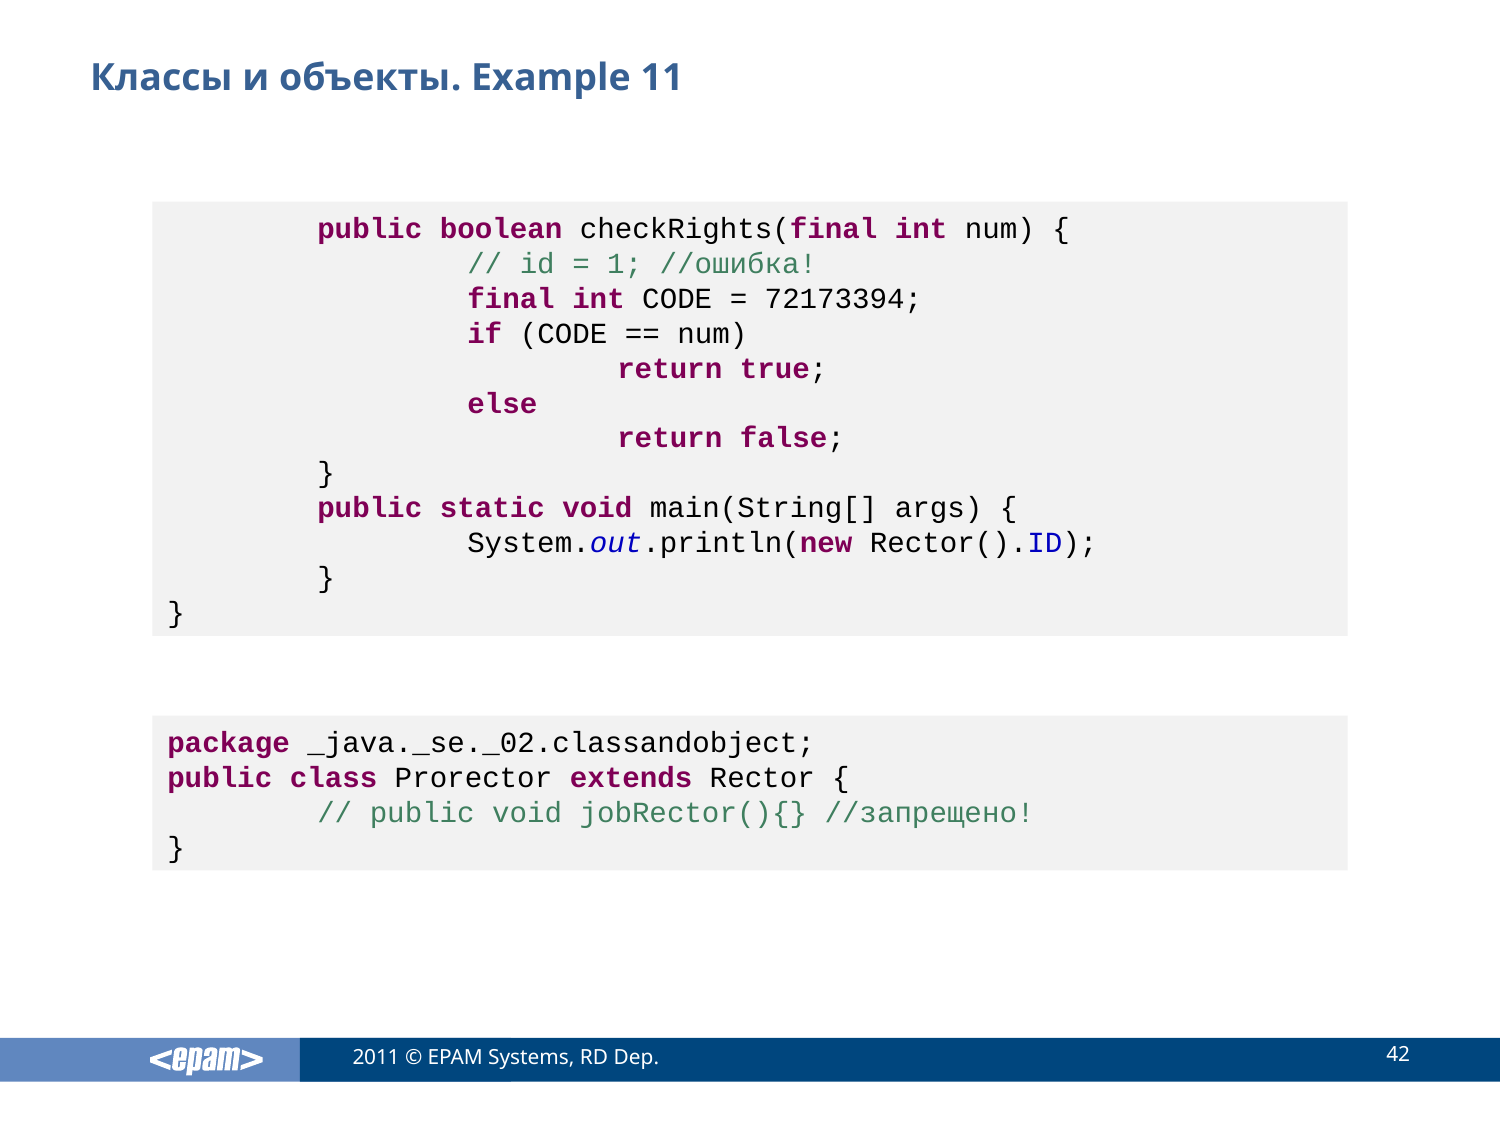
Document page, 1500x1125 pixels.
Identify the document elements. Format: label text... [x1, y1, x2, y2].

text_box public boolean checkRights(final int num) { // id = 1; //ошибка! final int CODE = 72173394; if (CODE == num) return true; else return false; } public static void main(String[] args) { System.out.println(new Rector().ID); } } [152, 201, 1348, 636]
title Классы и объекты. Example 11 [75, 45, 1425, 163]
footer 2011 © EPAM Systems, RD Dep. [337, 1028, 738, 1088]
text_box package _java._se._02.classandobject; public class Prorector extends Rector { // public void jobRector(){} //запрещено! } [152, 715, 1348, 871]
slide_number 42 [1262, 1025, 1425, 1085]
